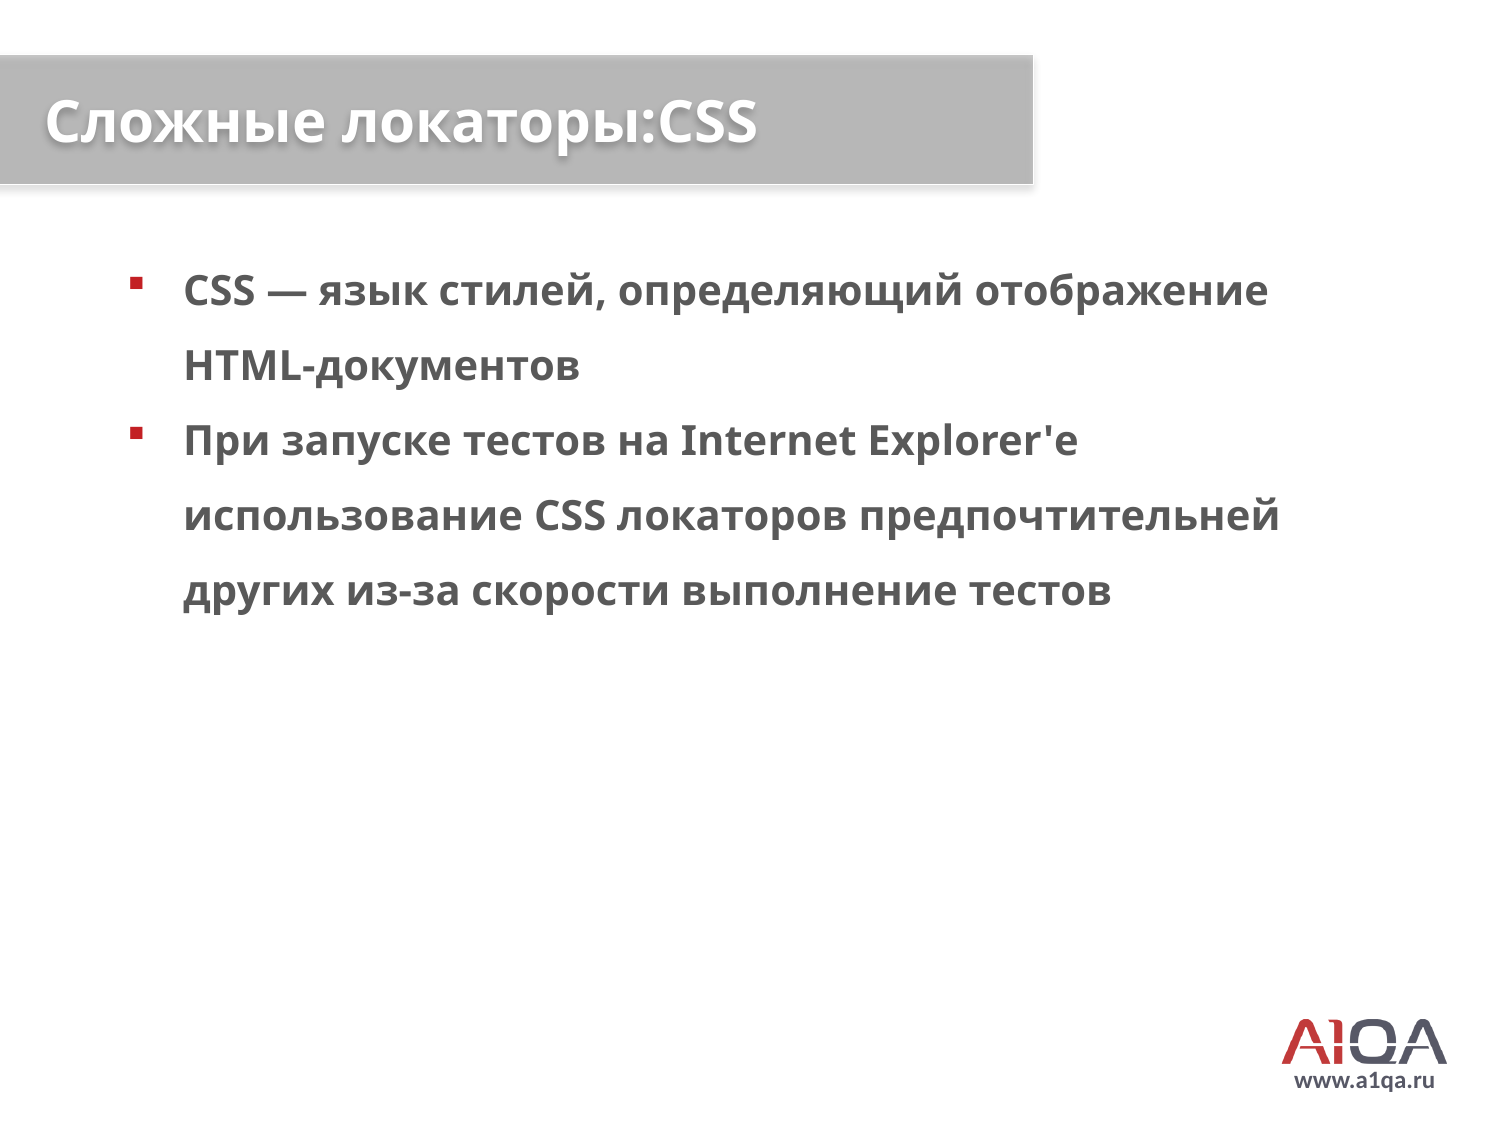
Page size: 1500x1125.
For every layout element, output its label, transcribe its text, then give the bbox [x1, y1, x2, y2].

picture [1281, 1019, 1448, 1066]
footer www.a1qa.ru [1270, 1056, 1460, 1102]
text_box Сложные локаторы:CSS [0, 52, 1036, 186]
text_box CSS — язык стилей, определяющий отображение HTML-документов При запуске тестов на Internet Explorer'е использование CSS локаторов предпочтительней других из-за скорости выполнение тестов [112, 231, 1342, 622]
